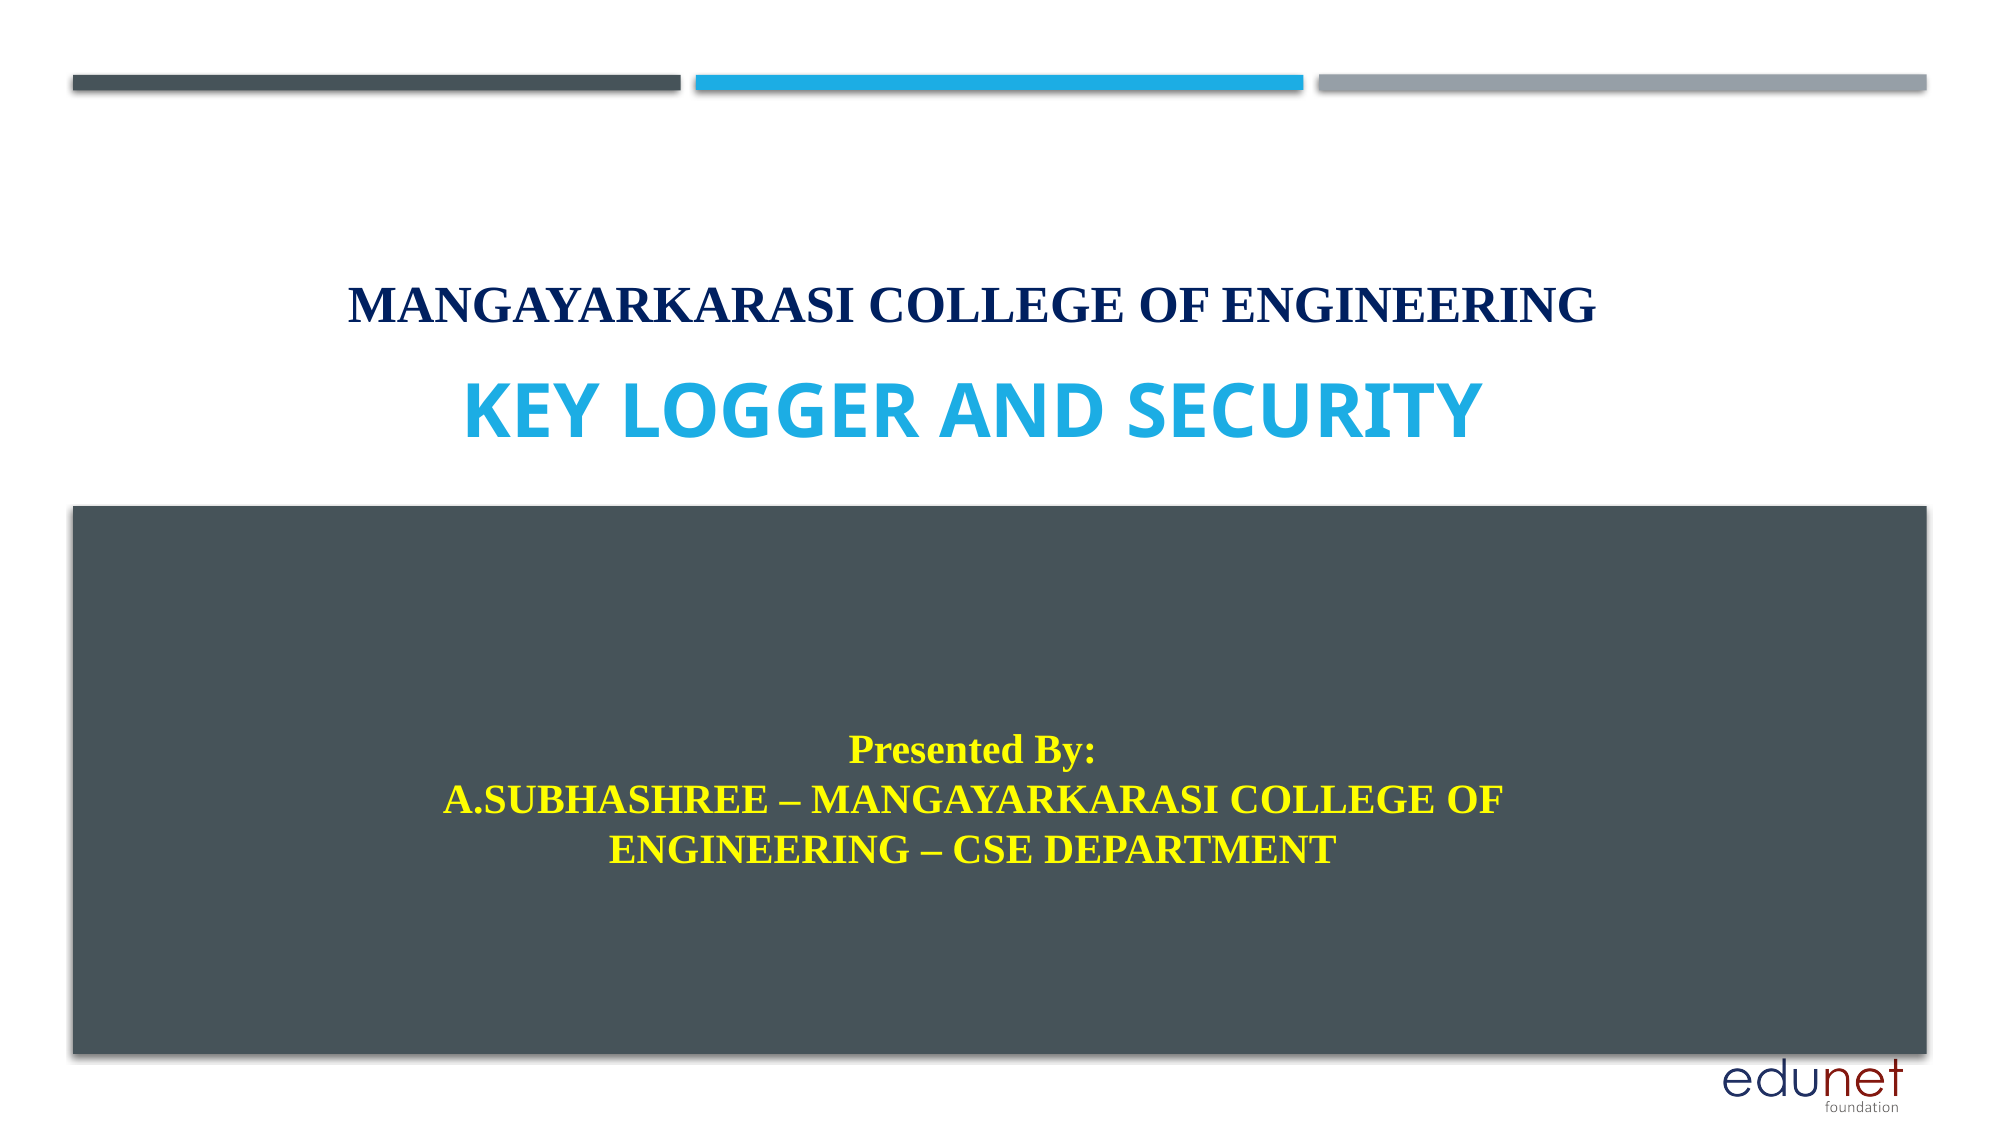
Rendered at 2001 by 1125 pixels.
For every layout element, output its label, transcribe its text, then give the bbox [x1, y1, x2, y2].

picture [1719, 1056, 1905, 1116]
text_box Presented By: A.SUBHASHREE – MANGAYARKARASI COLLEGE OF ENGINEERING – CSE DEPARTMENT [318, 713, 1628, 879]
title Key LOGGER and security [222, 340, 1723, 460]
text_box Mangayarkarasi college of engineering [222, 258, 1723, 340]
